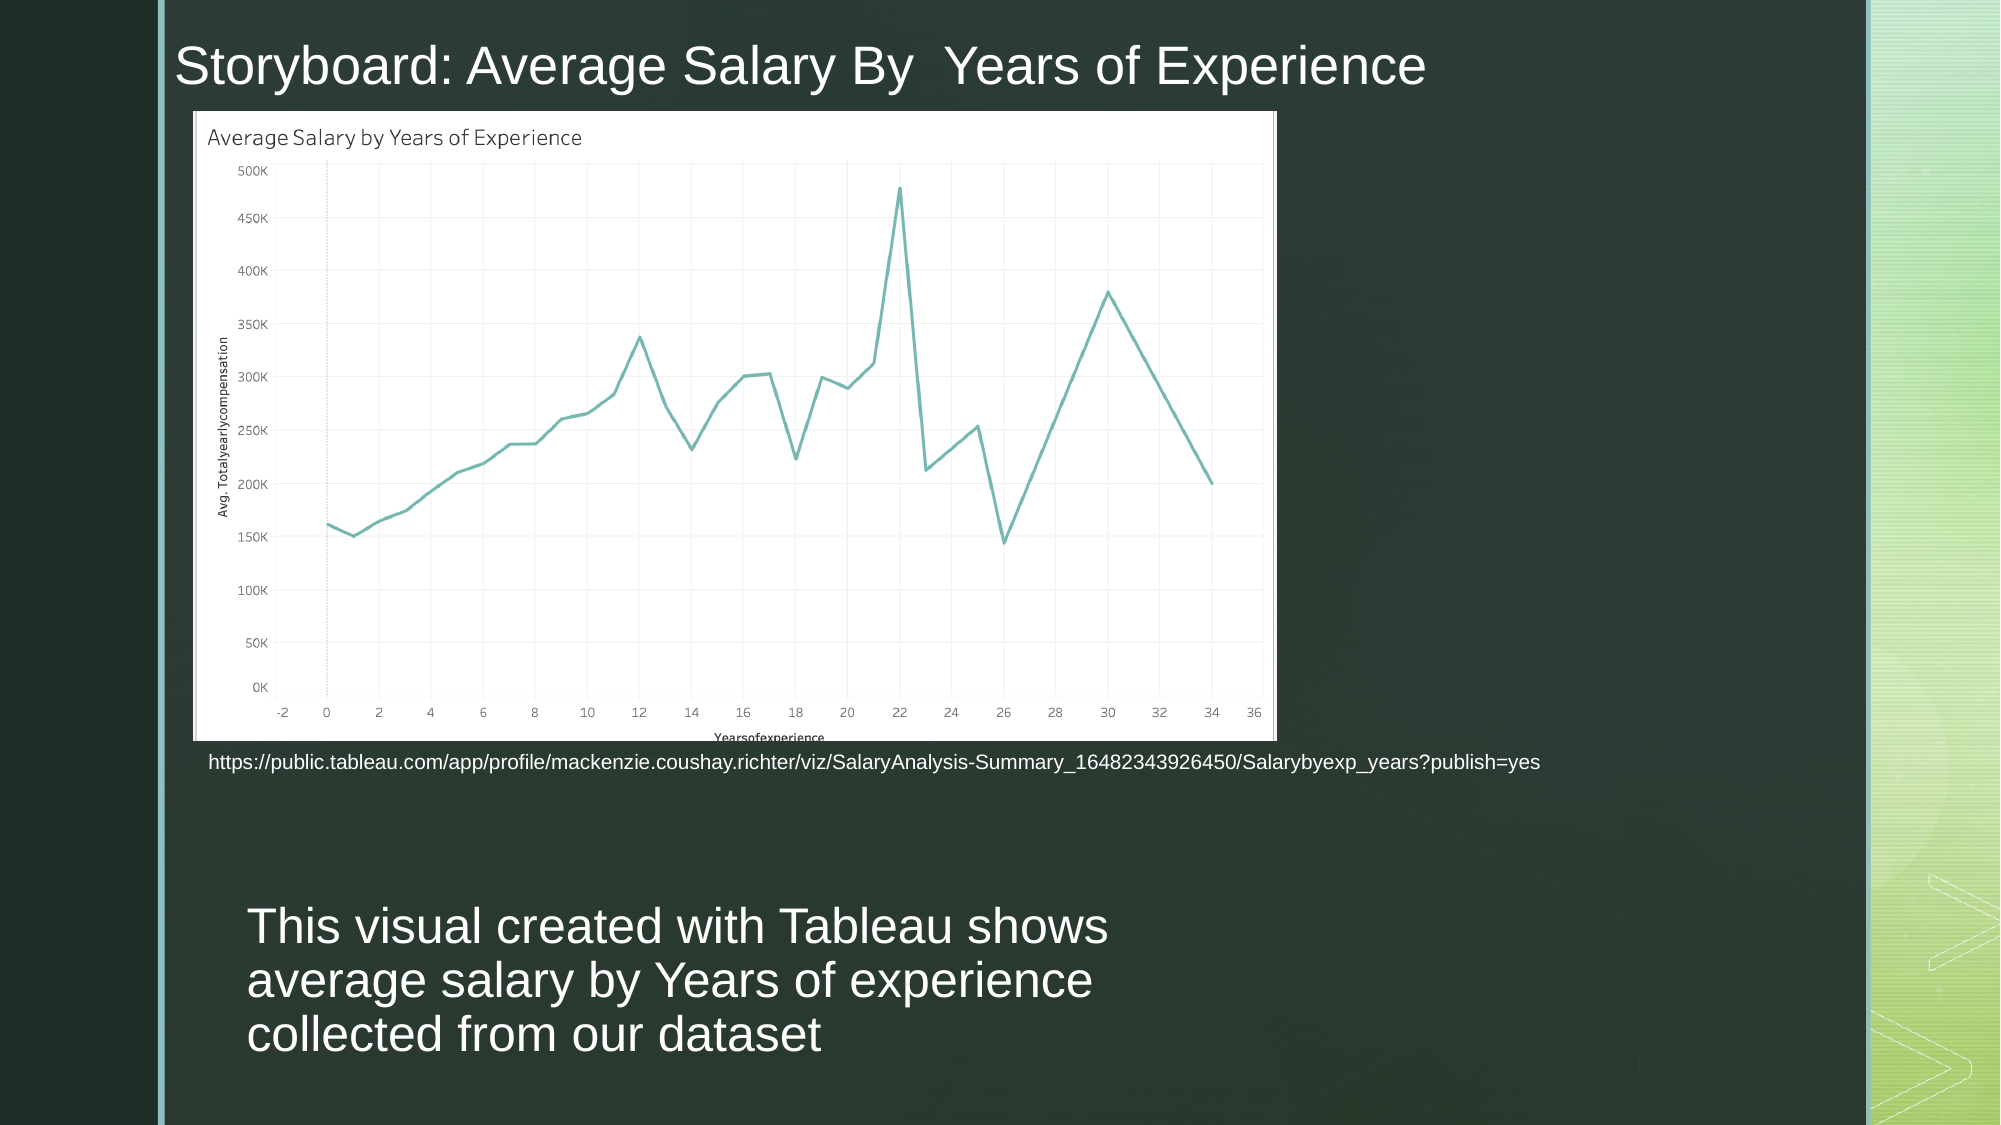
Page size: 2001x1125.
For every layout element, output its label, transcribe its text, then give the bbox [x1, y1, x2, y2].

picture [1871, 0, 2001, 1125]
text_box Storyboard: Average Salary By Years of Experience [58, 30, 1444, 176]
title This visual created with Tableau shows average salary by Years of experience collected from our dataset [231, 781, 1315, 1071]
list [193, 111, 1277, 742]
text_box https://public.tableau.com/app/profile/mackenzie.coushay.richter/viz/SalaryAnalysis-Summary_16482343926450/Salarybyexp_years?publish=yes [193, 740, 1713, 781]
